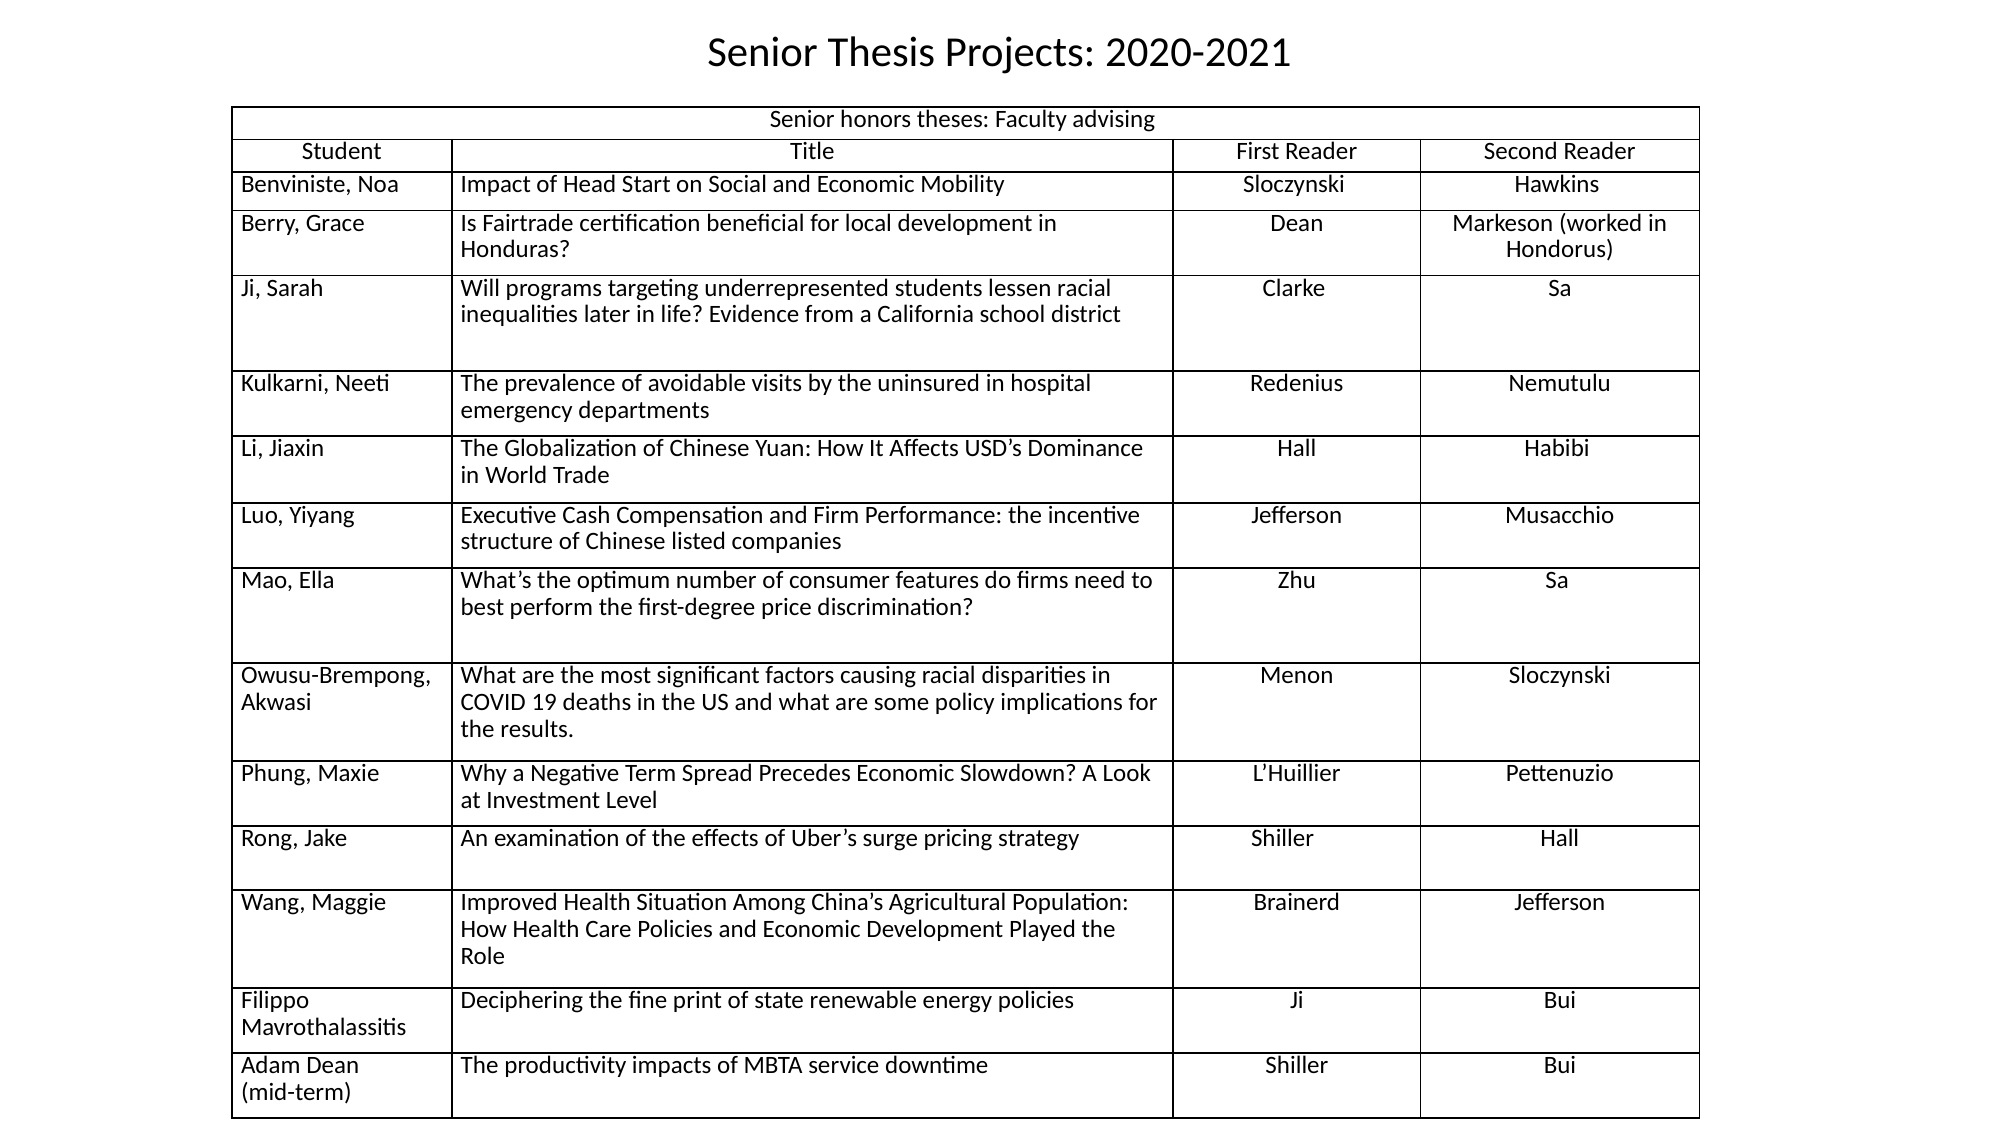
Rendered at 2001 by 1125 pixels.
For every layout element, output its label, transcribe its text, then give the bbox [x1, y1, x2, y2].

table_header Senior honors theses: Faculty advising [233, 108, 1699, 139]
table_cell Jefferson [1174, 504, 1420, 567]
table_cell Why a Negative Term Spread Precedes Economic Slowdown? A Look at Investment Level [453, 762, 1172, 825]
table_cell An examination of the effects of Uber’s surge pricing strategy [453, 827, 1172, 889]
table_cell Menon [1174, 664, 1420, 760]
title Senior Thesis Projects: 2020-2021 [137, 22, 1863, 84]
table_cell Adam Dean (mid-term) [233, 1054, 451, 1117]
table_cell Habibi [1421, 437, 1699, 502]
table_cell Dean [1174, 211, 1420, 275]
table_cell The productivity impacts of MBTA service downtime [453, 1054, 1172, 1117]
table_cell Bui [1421, 1054, 1699, 1117]
table_cell Wang, Maggie [233, 891, 451, 987]
table_cell Phung, Maxie [233, 762, 451, 825]
table_cell Brainerd [1174, 891, 1420, 987]
table_cell First Reader [1174, 140, 1420, 171]
table_cell Redenius [1174, 372, 1420, 435]
table_cell Hall [1421, 827, 1699, 889]
table_cell Benviniste, Noa [233, 173, 451, 210]
table_cell Musacchio [1421, 504, 1699, 567]
table_cell Second Reader [1421, 140, 1699, 171]
table_cell The Globalization of Chinese Yuan: How It Affects USD’s Dominance in World Trade [453, 437, 1172, 502]
table_cell Sloczynski [1421, 664, 1699, 760]
table_cell Bui [1421, 989, 1699, 1052]
table_cell Hawkins [1421, 173, 1699, 210]
table_cell Filippo Mavrothalassitis [233, 989, 451, 1052]
table_cell Shiller [1174, 827, 1420, 889]
table_cell What’s the optimum number of consumer features do firms need to best perform the first-degree price discrimination? [453, 569, 1172, 662]
table_cell Hall [1174, 437, 1420, 502]
table_cell Student [233, 140, 451, 171]
table_cell Is Fairtrade certification beneficial for local development in Honduras? [453, 211, 1172, 275]
table_cell Pettenuzio [1421, 762, 1699, 825]
table_cell Jefferson [1421, 891, 1699, 987]
table_cell Rong, Jake [233, 827, 451, 889]
table_cell Zhu [1174, 569, 1420, 662]
table_cell Berry, Grace [233, 211, 451, 275]
table_cell Owusu-Brempong, Akwasi [233, 664, 451, 760]
table_cell Ji, Sarah [233, 276, 451, 370]
table_cell Executive Cash Compensation and Firm Performance: the incentive structure of Chinese listed companies [453, 504, 1172, 567]
table_cell Li, Jiaxin [233, 437, 451, 502]
table_cell Improved Health Situation Among China’s Agricultural Population: How Health Care Policies and Economic Development Played the Role [453, 891, 1172, 987]
table_cell The prevalence of avoidable visits by the uninsured in hospital emergency departments [453, 372, 1172, 435]
table_cell Luo, Yiyang [233, 504, 451, 567]
table_cell L’Huillier [1174, 762, 1420, 825]
table_cell Clarke [1174, 276, 1420, 370]
table_cell Shiller [1174, 1054, 1420, 1117]
table_cell Title [453, 140, 1172, 171]
table_cell Sloczynski [1174, 173, 1420, 210]
table_cell Mao, Ella [233, 569, 451, 662]
table_cell Kulkarni, Neeti [233, 372, 451, 435]
table_cell Impact of Head Start on Social and Economic Mobility [453, 173, 1172, 210]
table_cell Ji [1174, 989, 1420, 1052]
table_cell Sa [1421, 569, 1699, 662]
table_cell Deciphering the fine print of state renewable energy policies [453, 989, 1172, 1052]
table_cell Markeson (worked in Hondorus) [1421, 211, 1699, 275]
table_cell Will programs targeting underrepresented students lessen racial inequalities later in life? Evidence from a California school district [453, 276, 1172, 370]
table_cell Nemutulu [1421, 372, 1699, 435]
table_cell Sa [1421, 276, 1699, 370]
table_cell What are the most significant factors causing racial disparities in COVID 19 deaths in the US and what are some policy implications for the results. [453, 664, 1172, 760]
